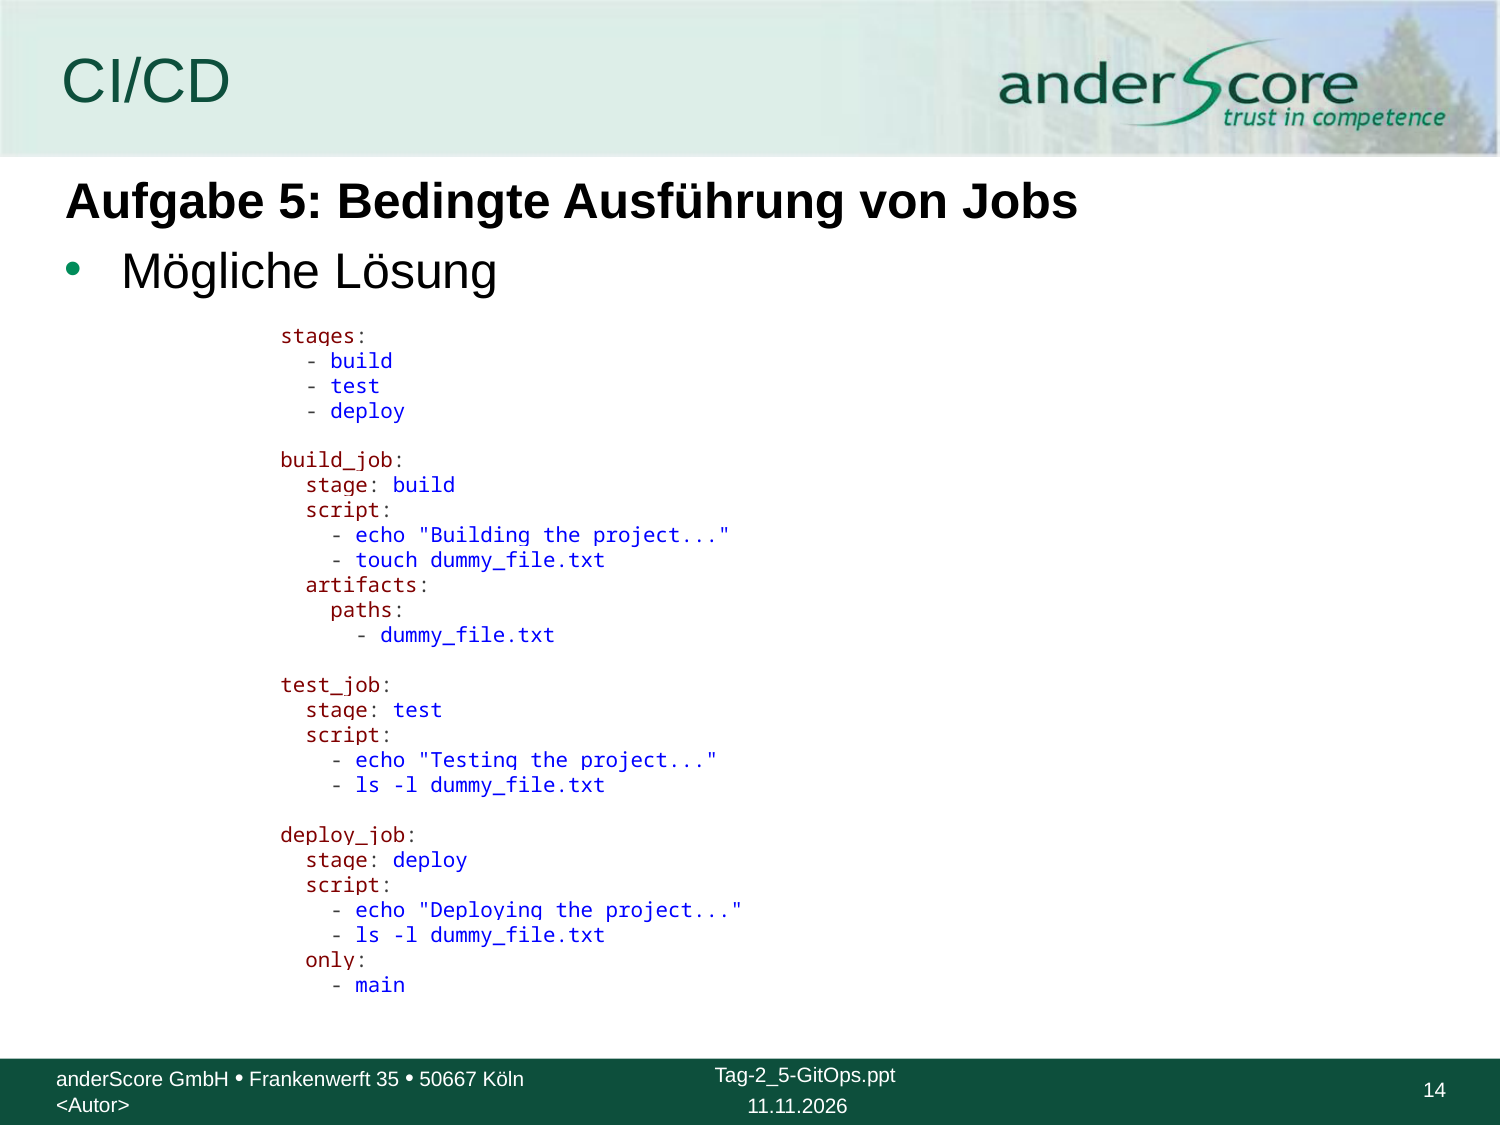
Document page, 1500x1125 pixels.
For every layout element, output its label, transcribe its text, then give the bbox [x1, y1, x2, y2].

title CI/CD [46, 24, 959, 141]
text_box stages: - build - test - deploy build_job: stage: build script: - echo "Building the project..." - touch dummy_file.txt artifacts: paths: - dummy_file.txt test_job: stage: test script: - echo "Testing the project..." - ls -l dummy_file.txt deploy_job: stage: deploy script: - echo "Deploying the project..." - ls -l dummy_file.txt only: - main [265, 314, 1337, 1005]
picture [0, 0, 1500, 157]
list Aufgabe 5: Bedingte Ausführung von Jobs Mögliche Lösung [49, 160, 1447, 1047]
